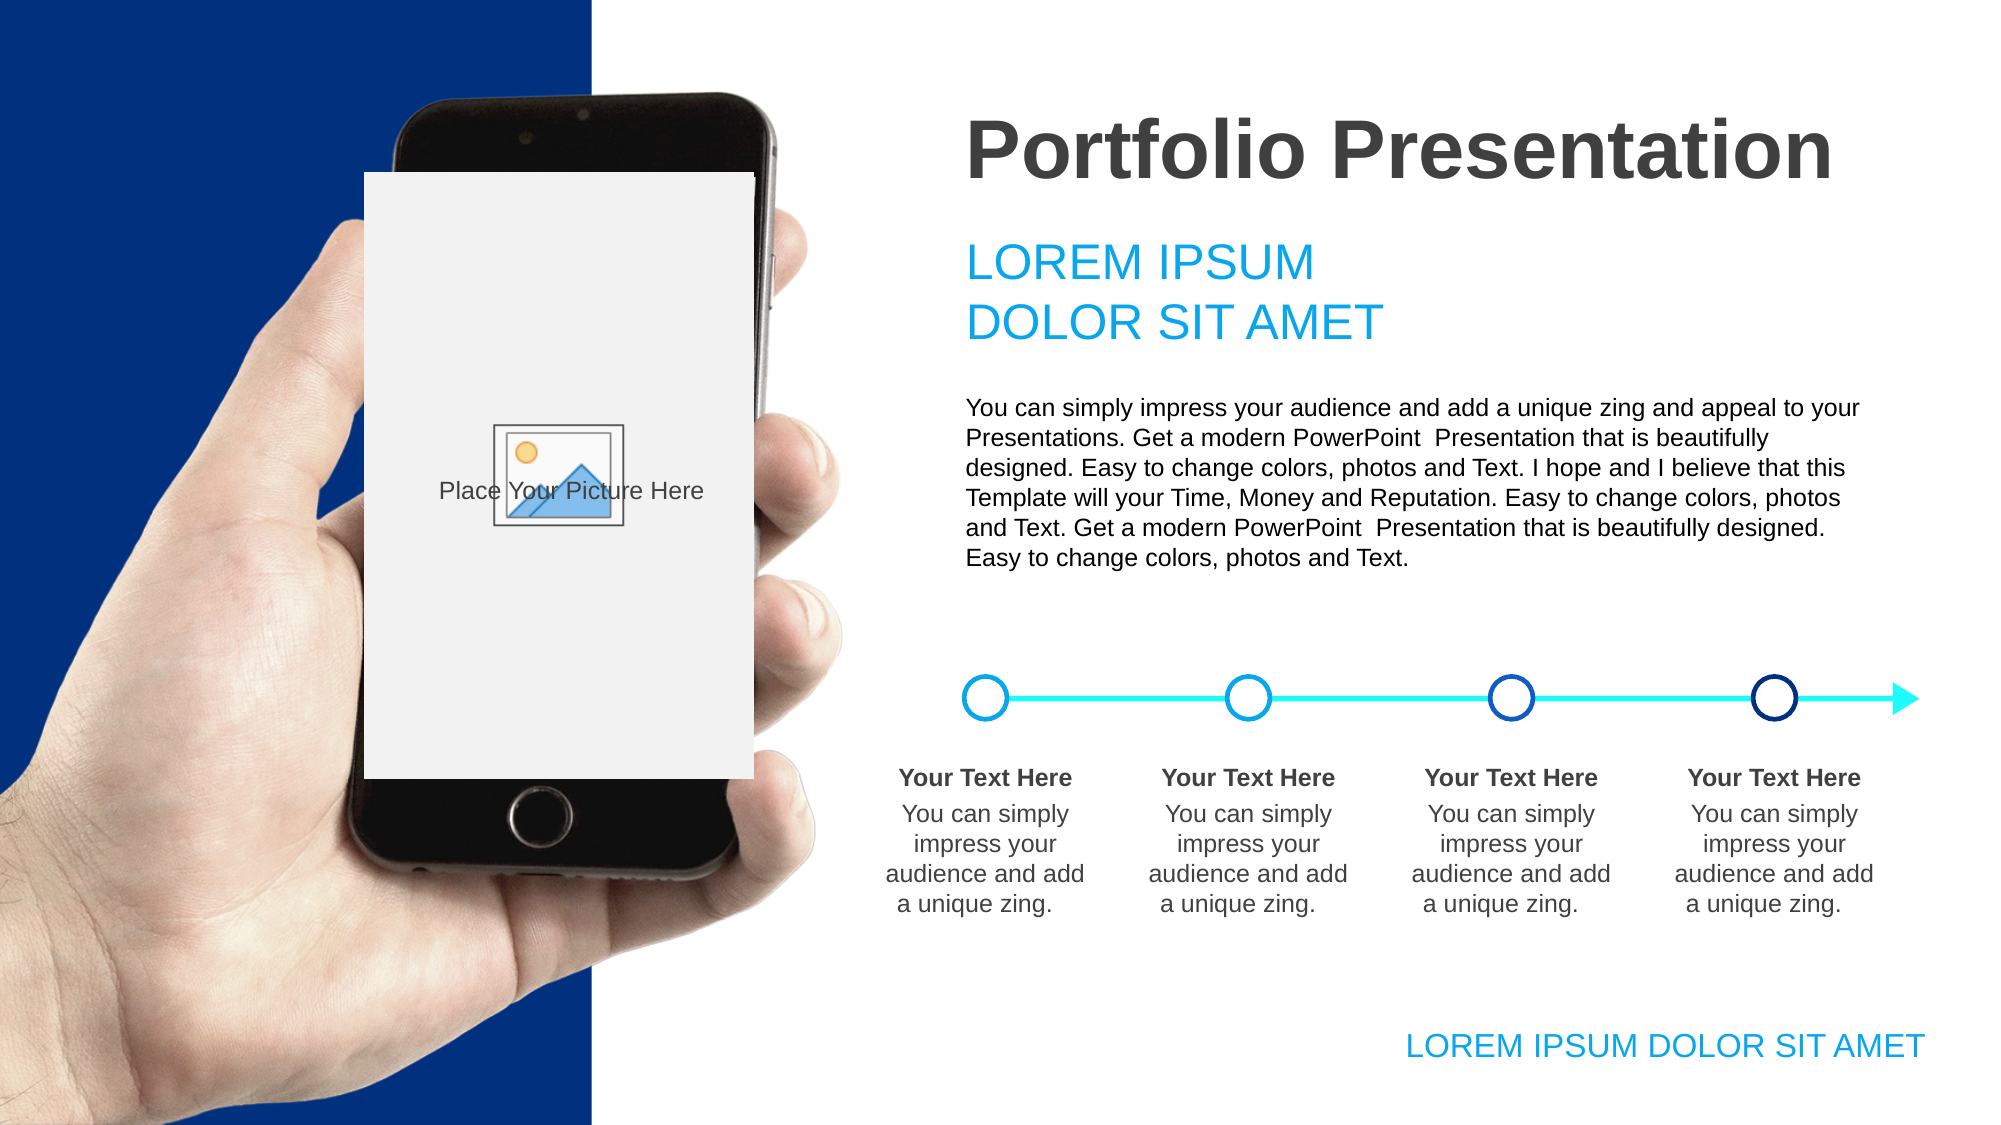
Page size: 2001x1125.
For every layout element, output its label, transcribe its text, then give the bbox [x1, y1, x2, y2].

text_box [1390, 753, 1633, 927]
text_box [864, 753, 1107, 927]
text_box [1489, 675, 1535, 721]
text_box [963, 675, 1009, 721]
text_box Portfolio Presentation [950, 78, 1889, 204]
text_box [1534, 694, 1752, 703]
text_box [1127, 753, 1370, 927]
text_box [1752, 675, 1798, 721]
picture [0, 90, 844, 1125]
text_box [1653, 753, 1896, 927]
text_box LOREM IPSUM DOLOR SIT AMET [951, 222, 1508, 358]
text_box [1797, 680, 1922, 718]
text_box [1008, 694, 1226, 703]
text_box [1226, 675, 1272, 721]
text_box You can simply impress your audience and add a unique zing and appeal to your Presentations. Get a modern PowerPoint Presentation that is beautifully designed. Easy to change colors, photos and Text. I hope and I believe that this Template will your Time, Money and Reputation. Easy to change colors, photos and Text. Get a modern PowerPoint Presentation that is beautifully designed. Easy to change colors, photos and Text. [950, 383, 1889, 579]
text_box LOREM IPSUM DOLOR SIT AMET [1390, 1016, 1948, 1072]
text_box [1271, 694, 1489, 703]
